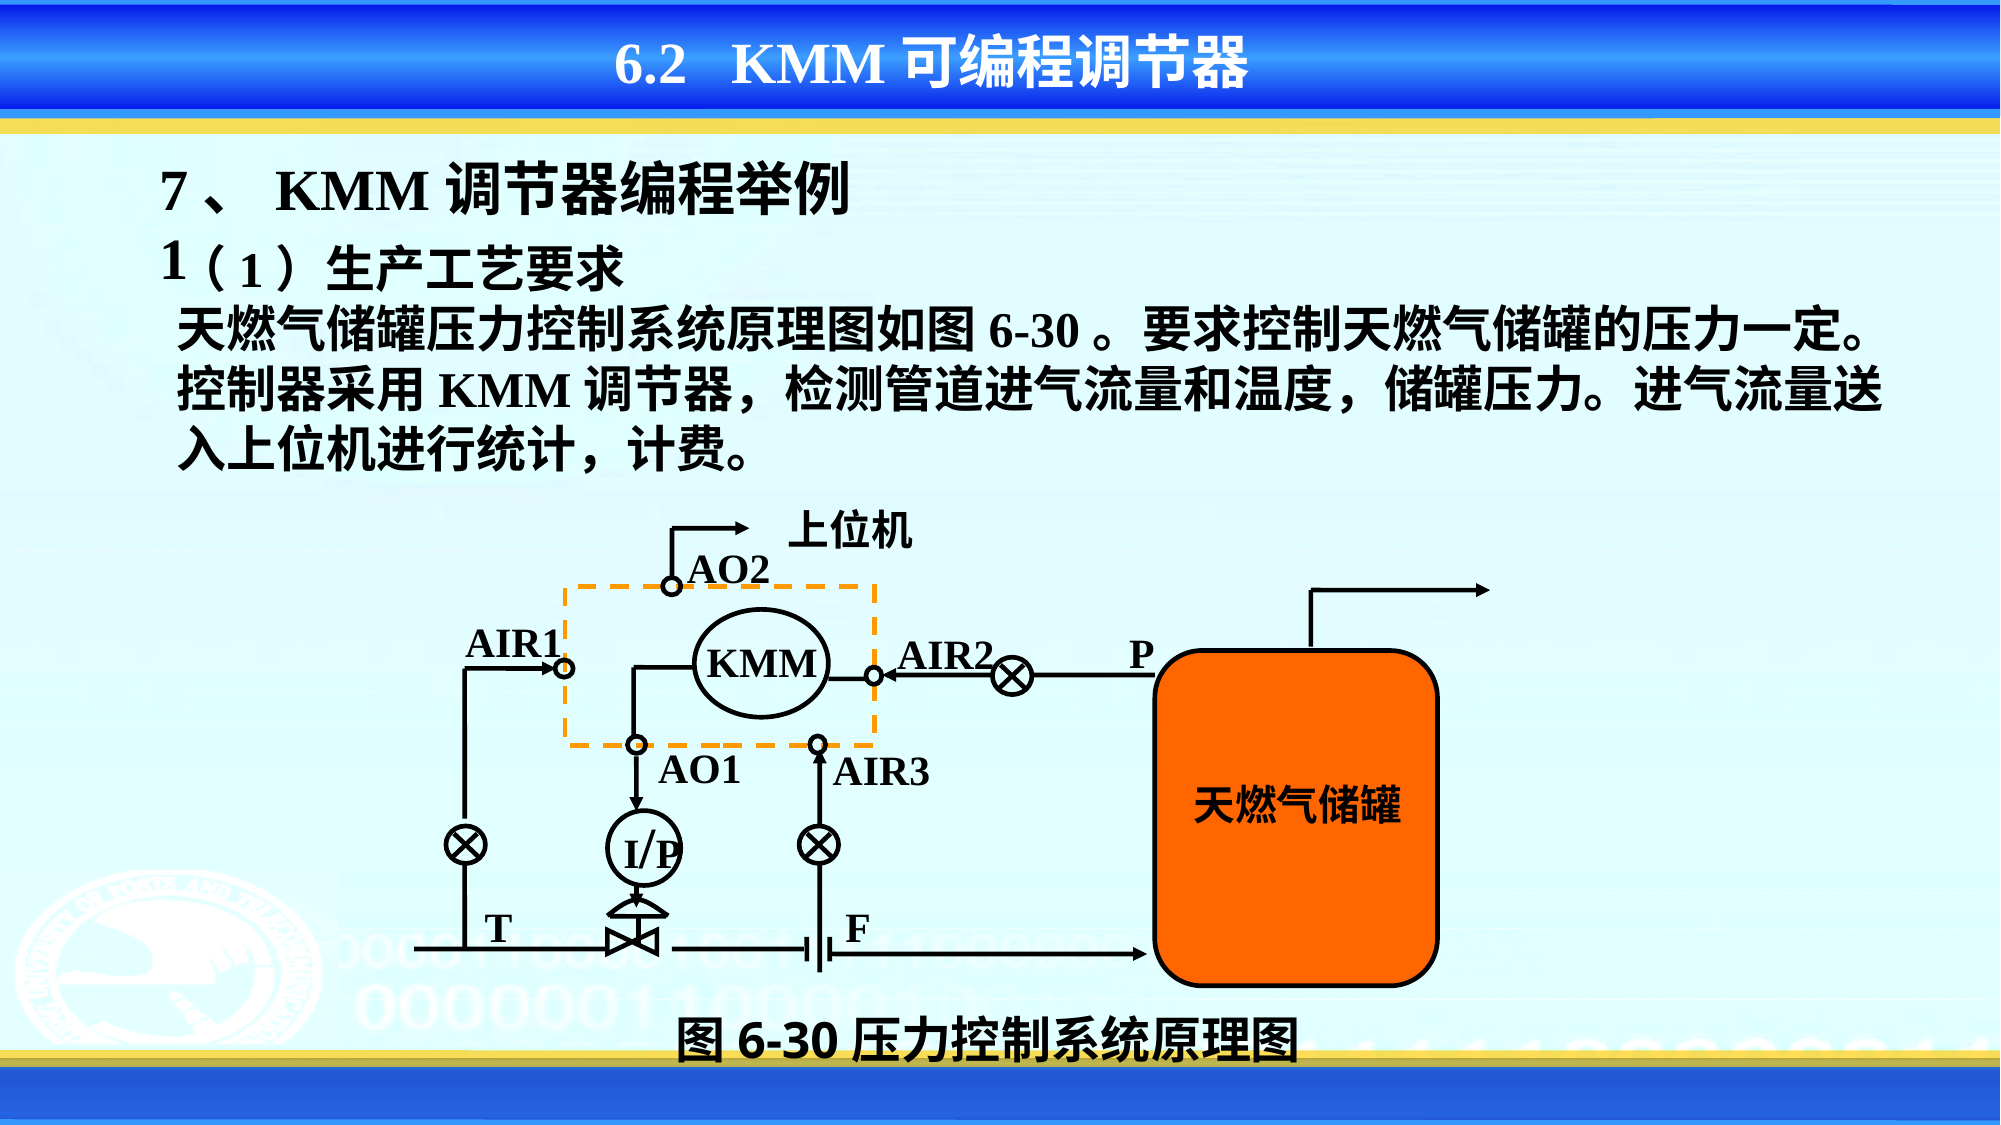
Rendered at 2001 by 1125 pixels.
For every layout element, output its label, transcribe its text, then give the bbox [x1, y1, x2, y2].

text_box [1415, 1050, 2000, 1058]
text_box 6.2 KMM可编程调节器 [533, 17, 1331, 103]
text_box （1）生产工艺要求 天燃气储罐压力控制系统原理图如图6-30。要求控制天燃气储罐的压力一定。 控制器采用KMM调节器，检测管道进气流量和温度，储罐压力。进气流量送入上位机进行统计，计费。 [161, 229, 1918, 485]
picture [0, 1067, 2000, 1120]
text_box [0, 119, 2000, 134]
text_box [414, 495, 1491, 986]
text_box 图6-30压力控制系统原理图 [562, 1002, 1415, 1074]
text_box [0, 1050, 562, 1058]
text_box 7、KMM调节器编程举例1 [144, 144, 874, 299]
